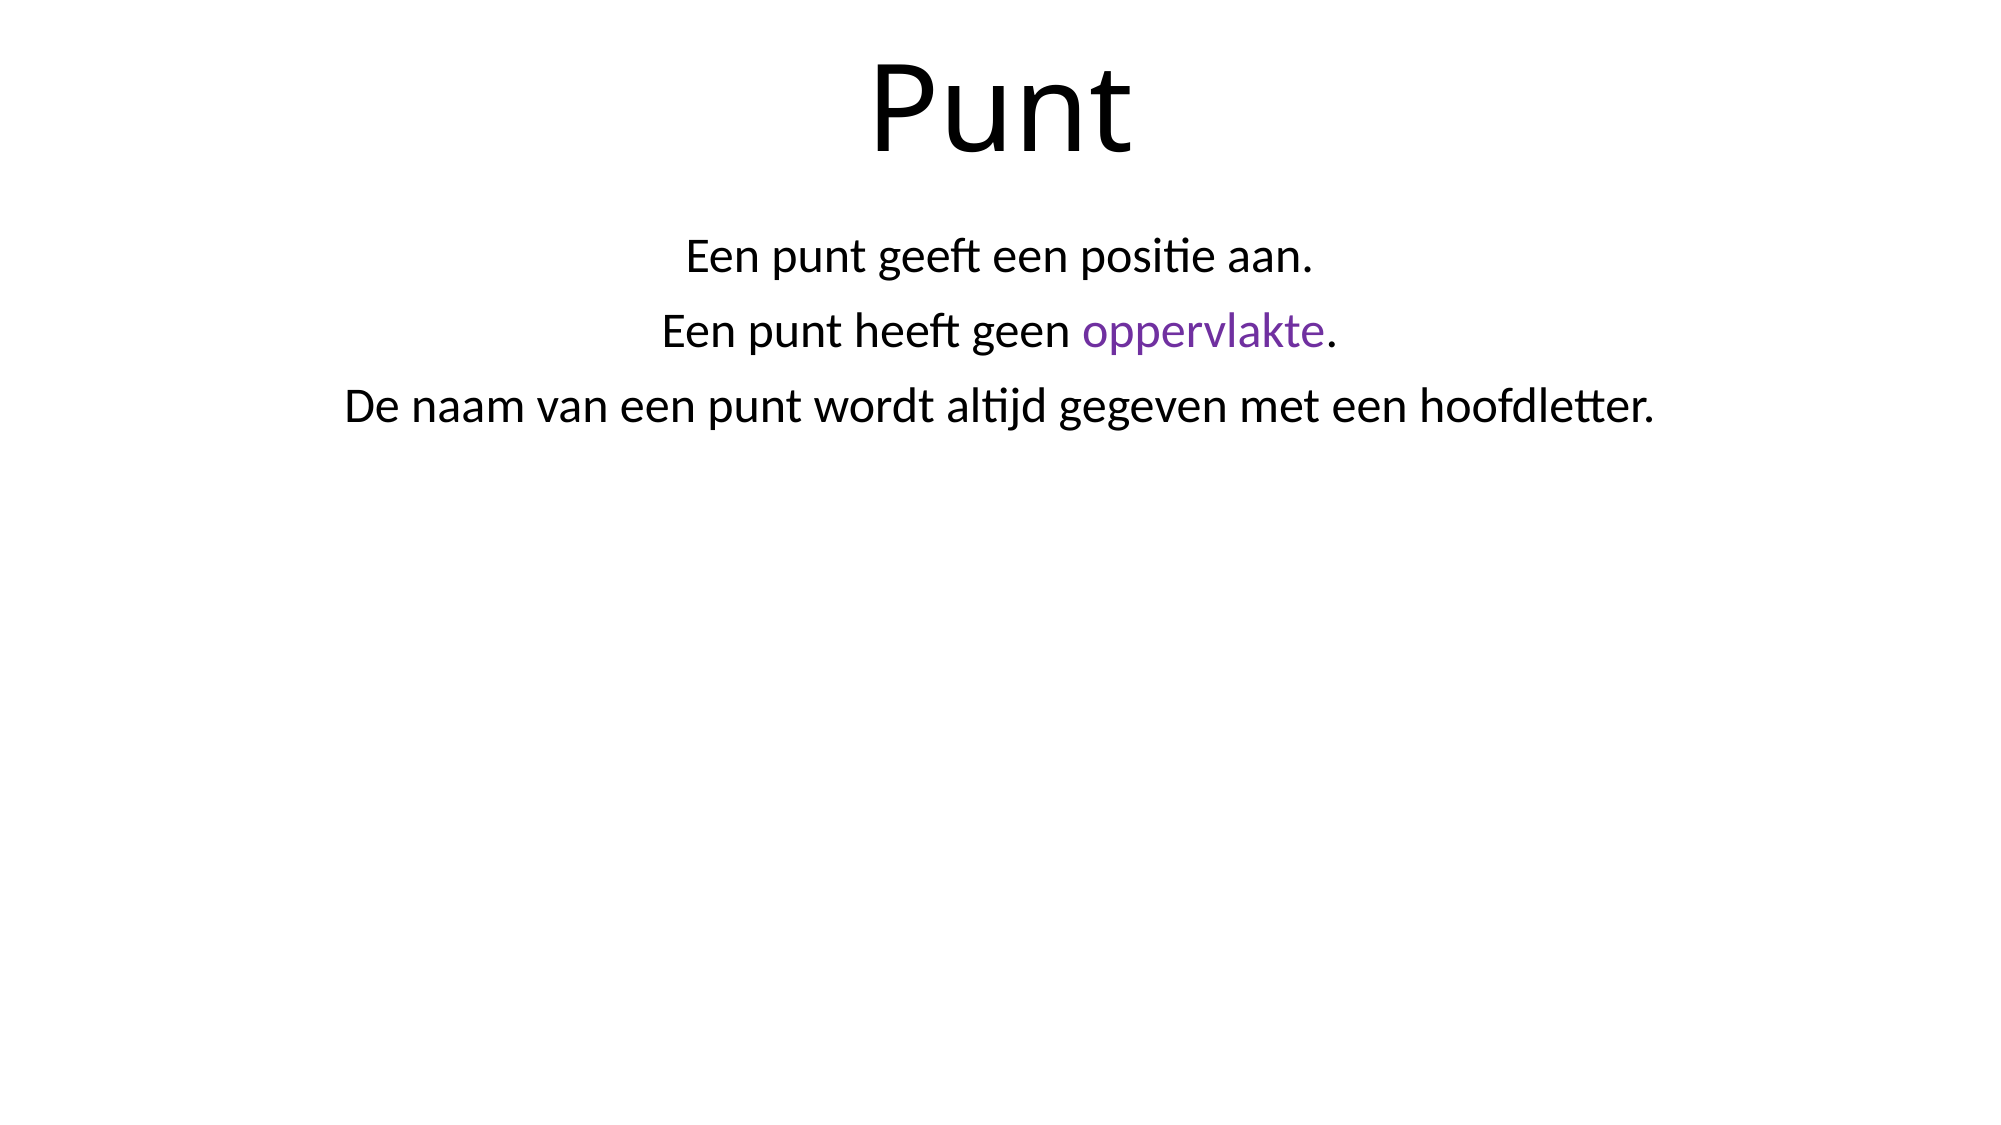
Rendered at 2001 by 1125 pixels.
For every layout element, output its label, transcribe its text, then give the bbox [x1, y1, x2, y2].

title Punt [249, 38, 1750, 186]
subtitle Een punt geeft een positie aan. Een punt heeft geen oppervlakte. De naam van een punt wordt altijd gegeven met een hoofdletter. [249, 222, 1750, 767]
